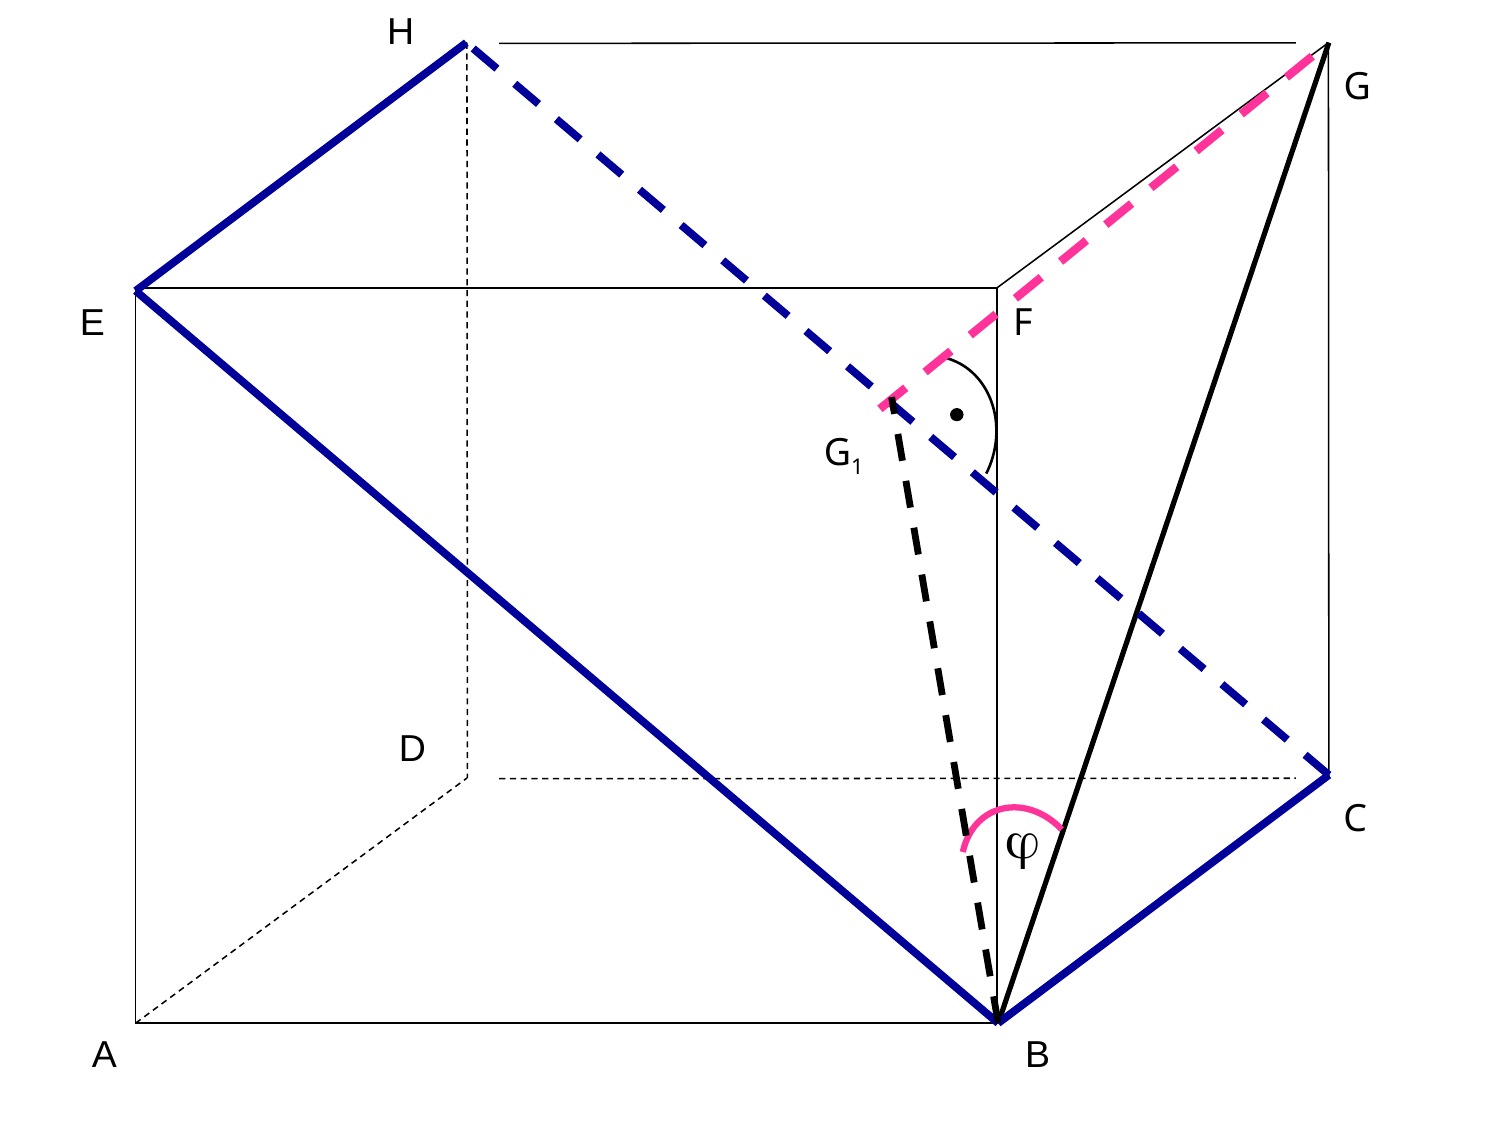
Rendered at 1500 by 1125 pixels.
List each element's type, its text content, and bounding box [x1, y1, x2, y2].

text_box H [372, 0, 430, 41]
text_box E [65, 290, 120, 351]
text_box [135, 42, 1330, 1024]
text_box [997, 822, 1051, 882]
text_box A [77, 1023, 132, 1083]
text_box G [1334, 54, 1385, 115]
text_box C [1334, 786, 1382, 847]
text_box B [1010, 1032, 1065, 1083]
